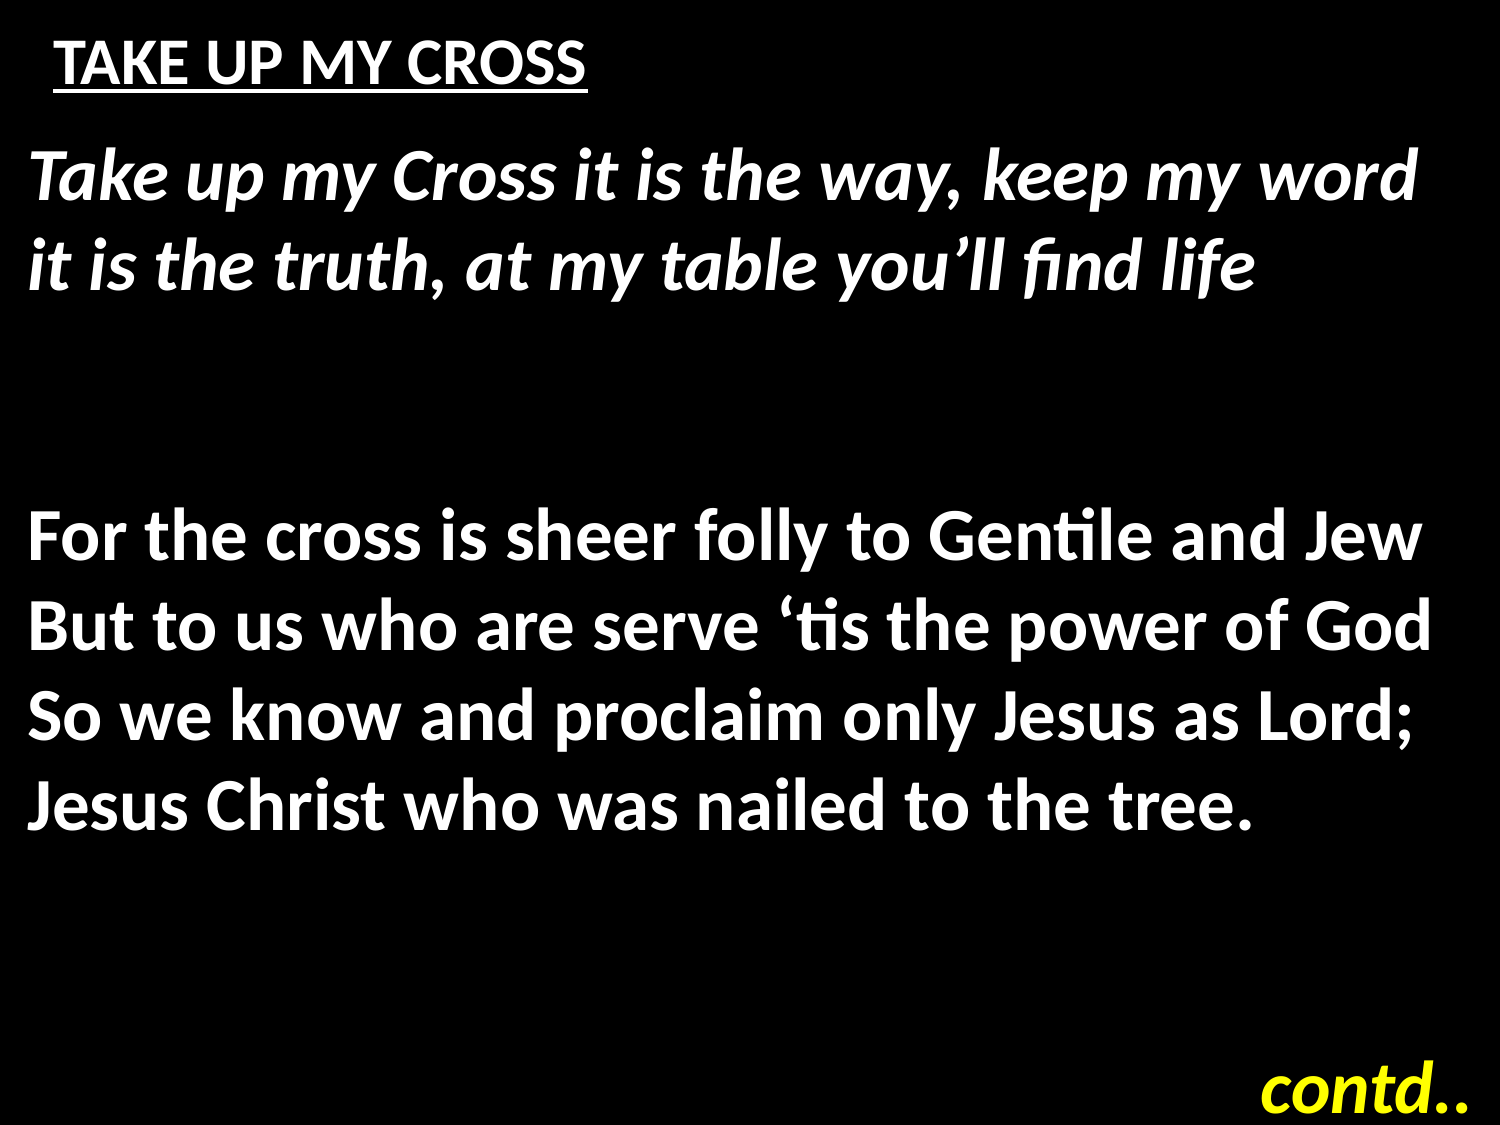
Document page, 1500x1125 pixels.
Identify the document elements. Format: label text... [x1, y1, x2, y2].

list Take up my Cross it is the way, keep my word it is the truth, at my table you’ll find life For the cross is sheer folly to Gentile and Jew But to us who are serve ‘tis the power of God So we know and proclaim only Jesus as Lord; Jesus Christ who was nailed to the tree. [8, 125, 1489, 1116]
text_box contd.. [1245, 1042, 1500, 1125]
title TAKE UP MY CROSS [10, 0, 1490, 117]
